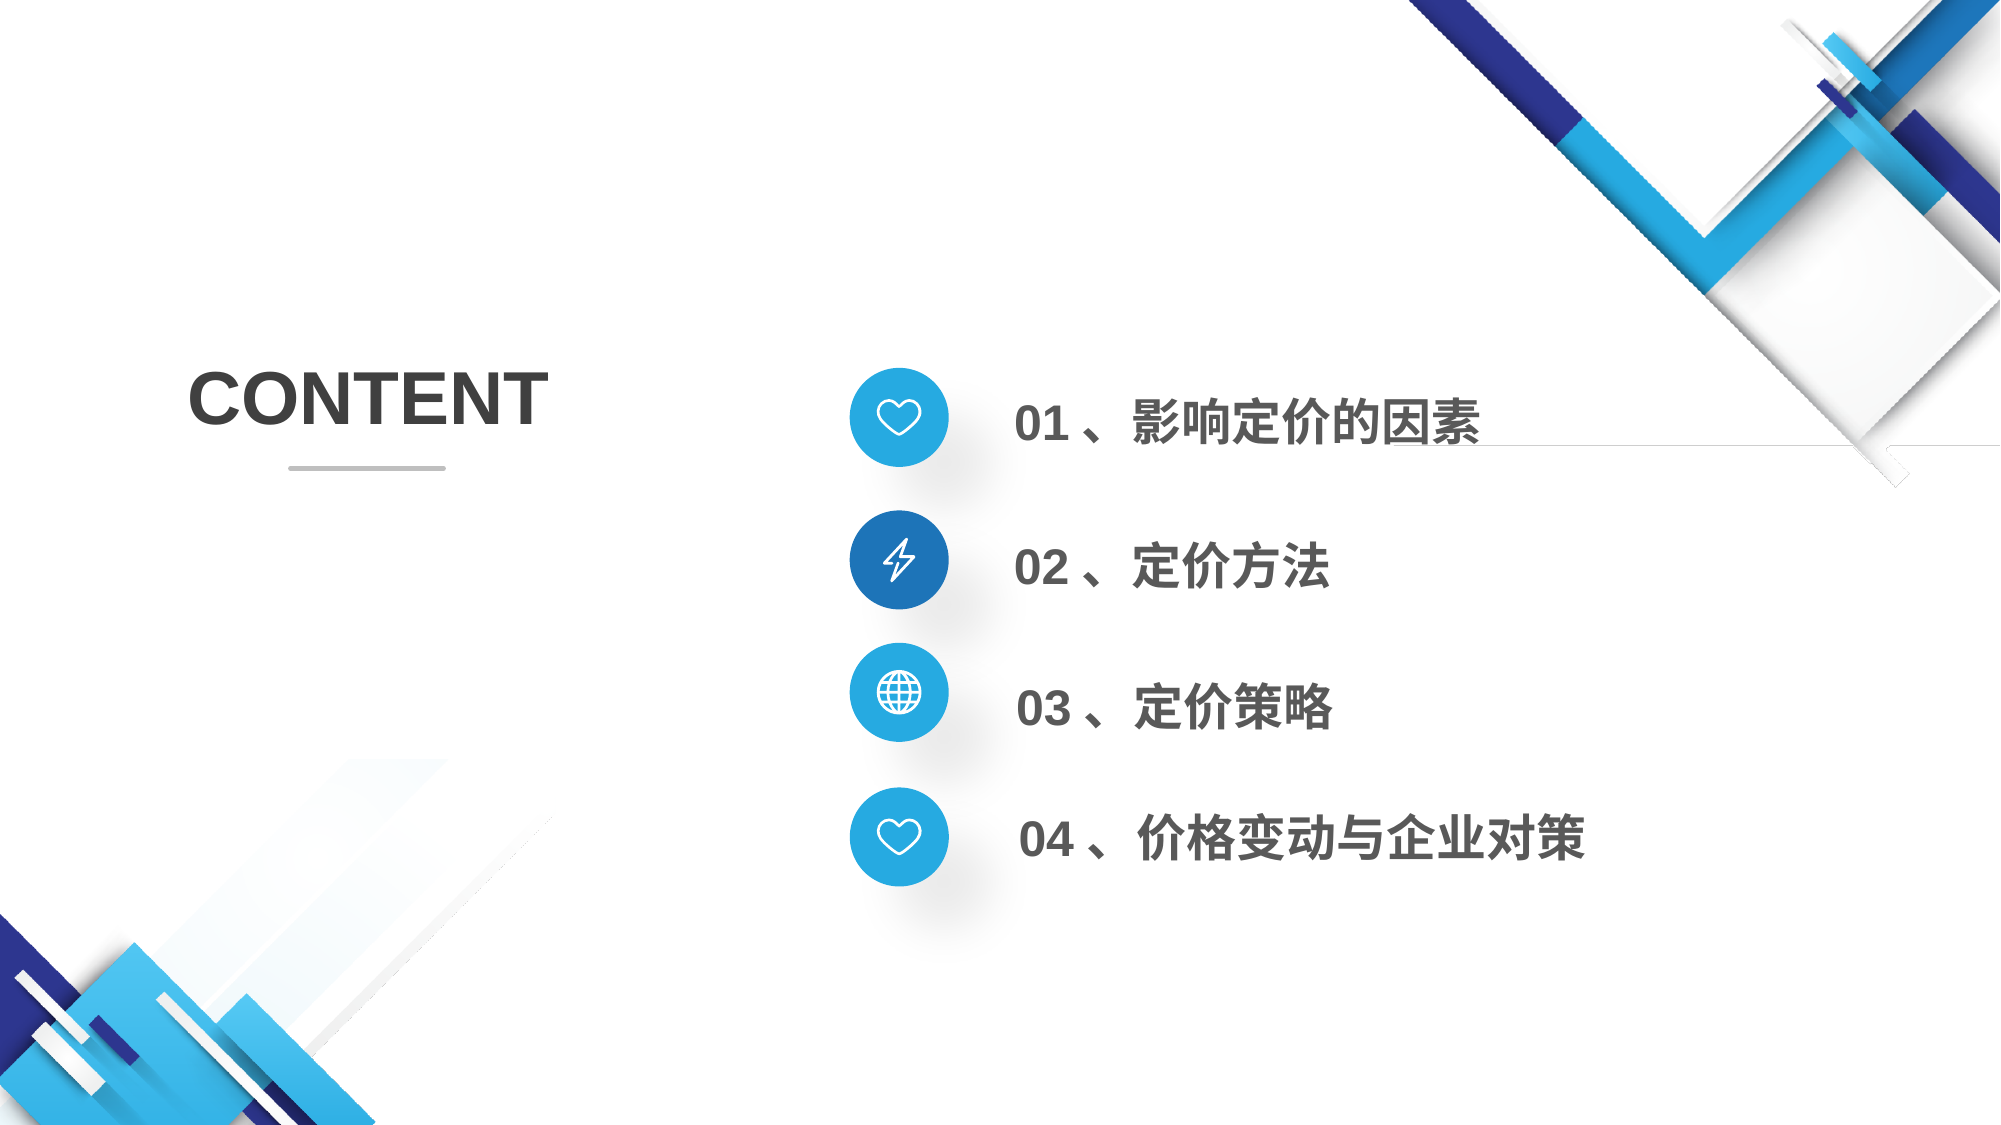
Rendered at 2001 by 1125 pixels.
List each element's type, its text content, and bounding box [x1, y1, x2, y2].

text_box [849, 642, 949, 742]
text_box 01、影响定价的因素 [999, 382, 1451, 458]
text_box 03、定价策略 [1001, 668, 1721, 743]
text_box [849, 367, 949, 467]
picture [1393, 0, 2000, 548]
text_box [849, 787, 949, 887]
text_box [849, 510, 949, 610]
text_box 02、定价方法 [999, 527, 1748, 602]
text_box CONTENT [172, 342, 565, 447]
picture [0, 759, 556, 1125]
text_box 04、价格变动与企业对策 [1003, 799, 1723, 874]
